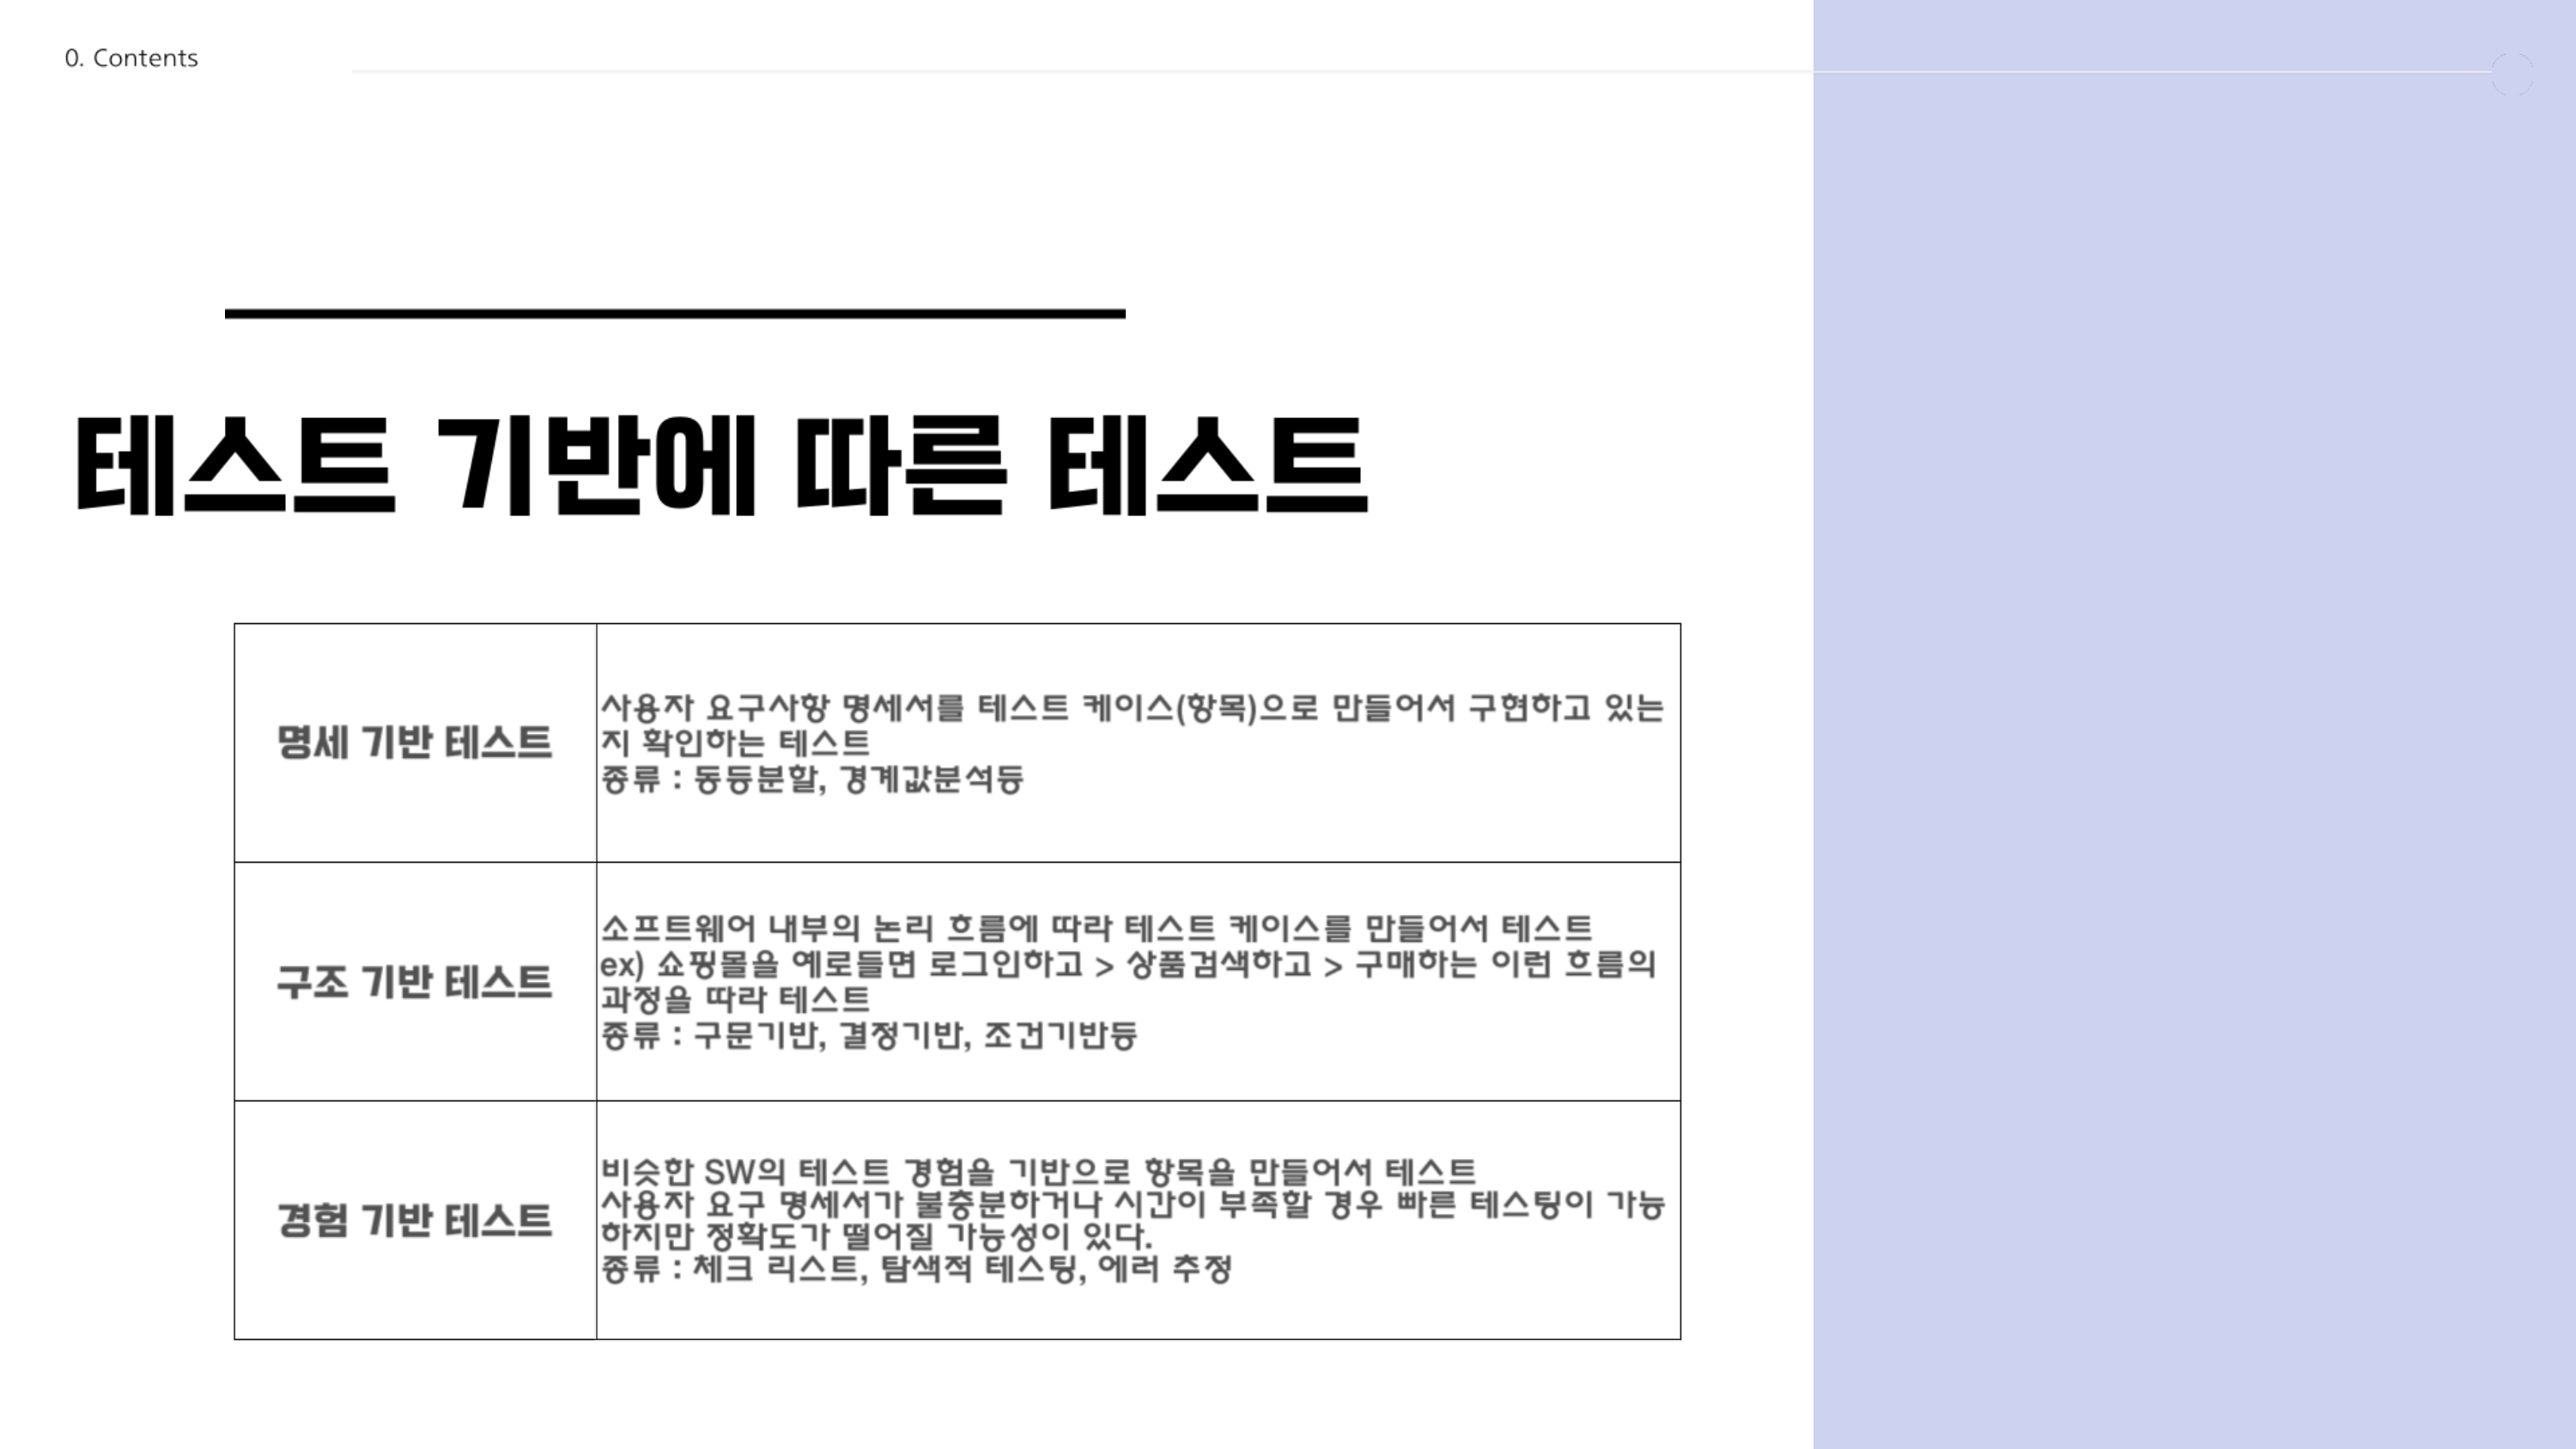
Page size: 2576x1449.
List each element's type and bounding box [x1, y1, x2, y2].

picture [61, 37, 210, 88]
picture [0, 264, 2403, 1449]
text_box [1813, 0, 2576, 1449]
text_box [64, 40, 2534, 96]
